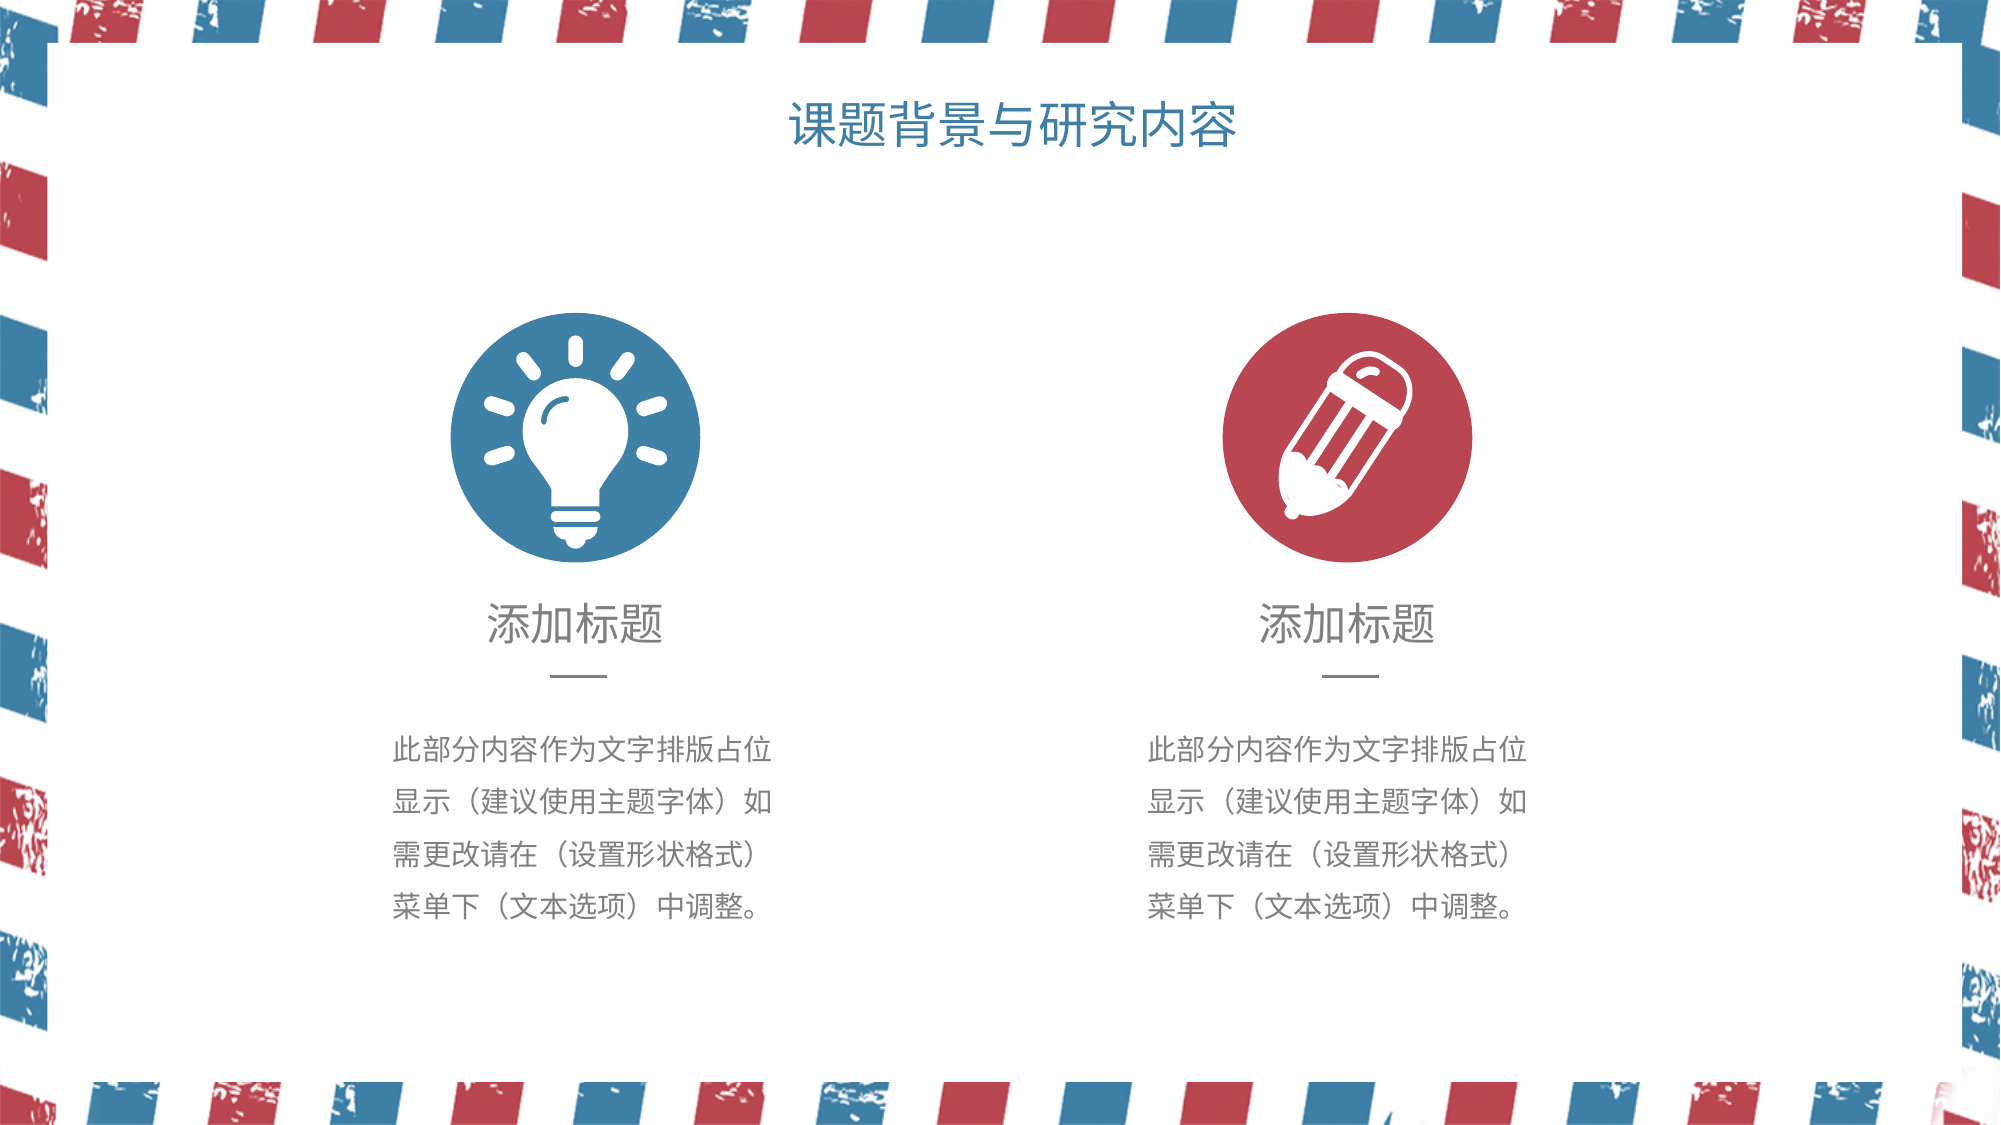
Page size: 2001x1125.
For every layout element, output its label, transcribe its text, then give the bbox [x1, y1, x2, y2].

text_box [1127, 312, 1549, 934]
text_box 课题背景与研究内容 [59, 78, 1967, 170]
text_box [372, 312, 794, 934]
picture [0, 0, 2000, 1125]
